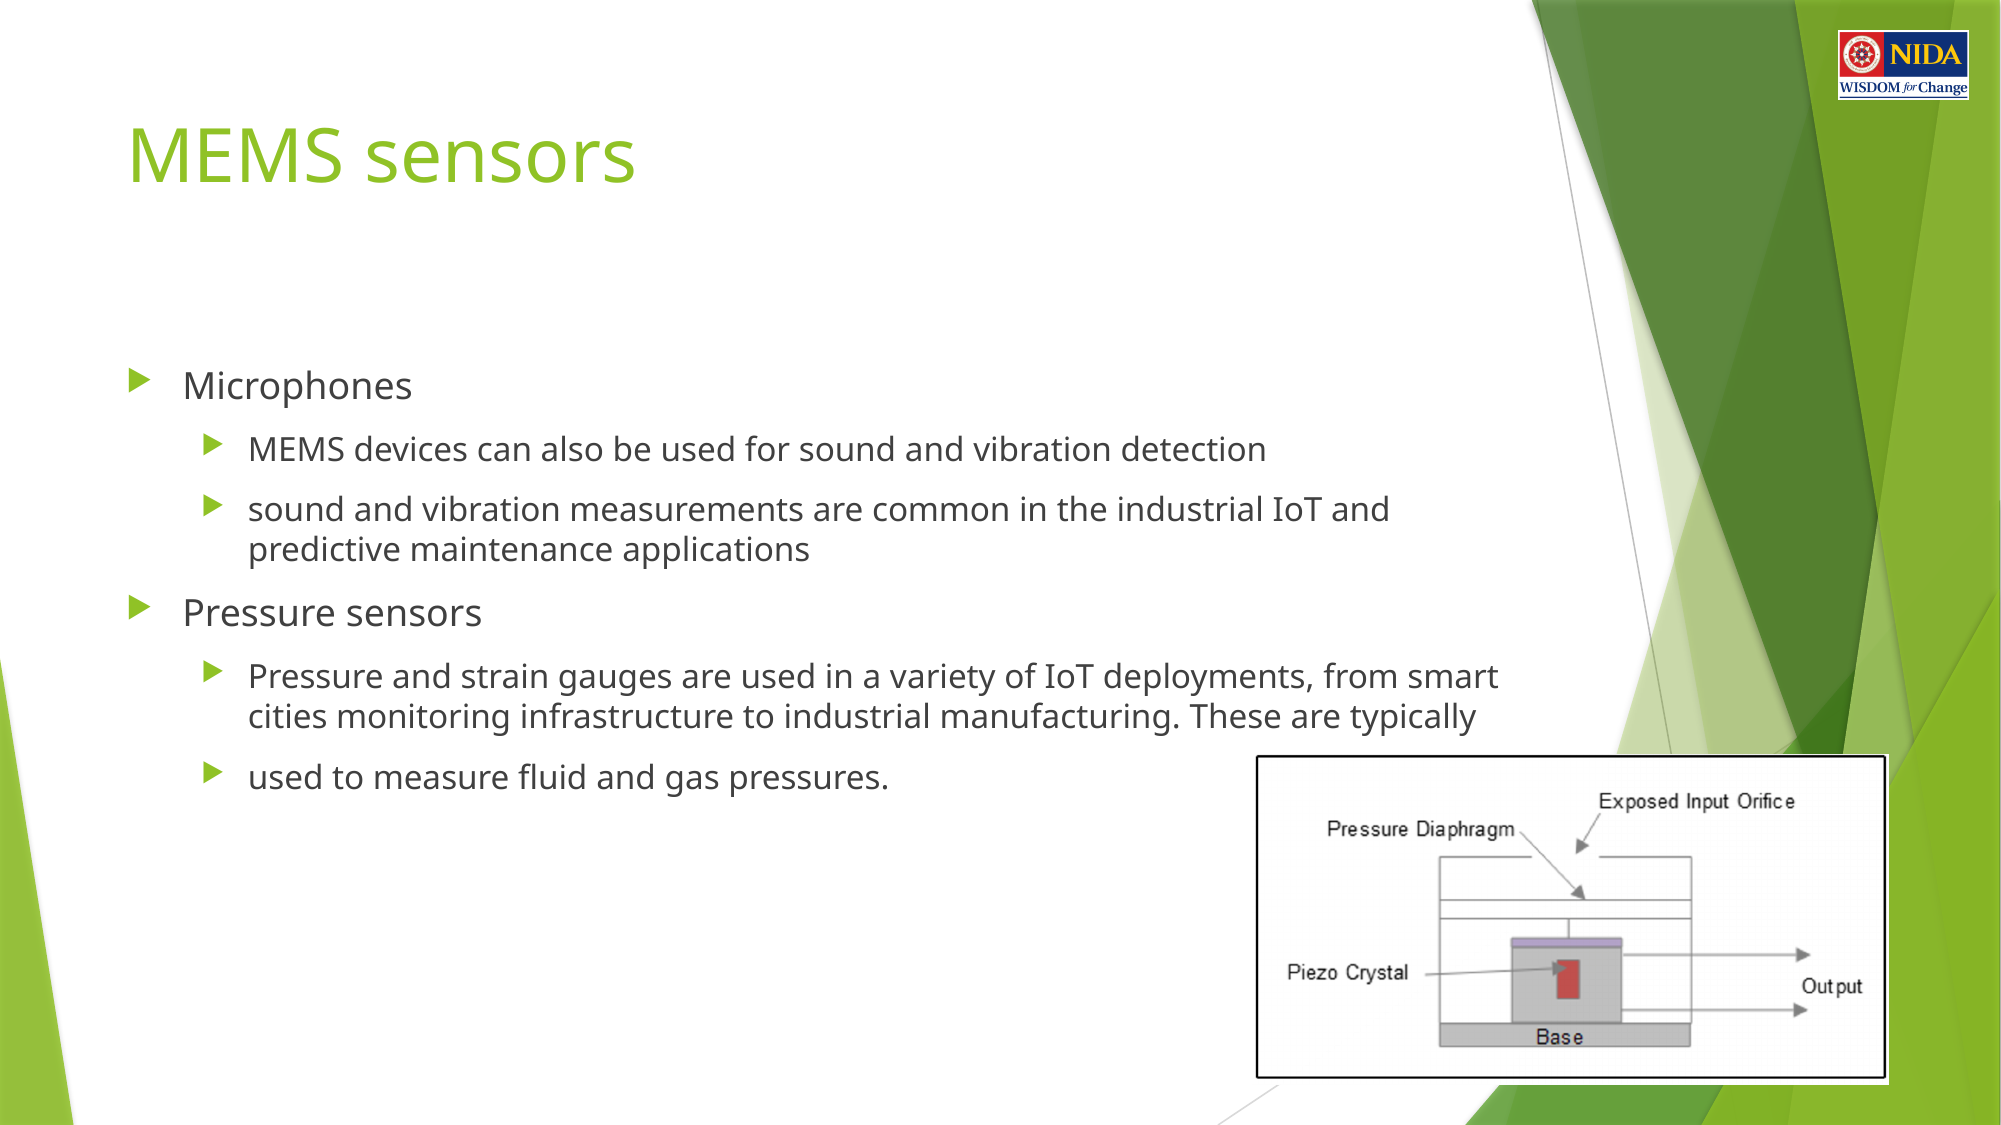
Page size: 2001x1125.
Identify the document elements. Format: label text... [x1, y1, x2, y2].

picture [1251, 754, 1890, 1086]
title MEMS sensors [111, 99, 1522, 317]
picture [1838, 30, 1969, 100]
list Microphones MEMS devices can also be used for sound and vibration detection sound and vibration measurements are common in the industrial IoT and predictive maintenance applications Pressure sensors Pressure and strain gauges are used in a variety of IoT deployments, from smart cities monitoring infrastructure to industrial manufacturing. These are typically used to measure fluid and gas pressures. [111, 354, 1522, 992]
